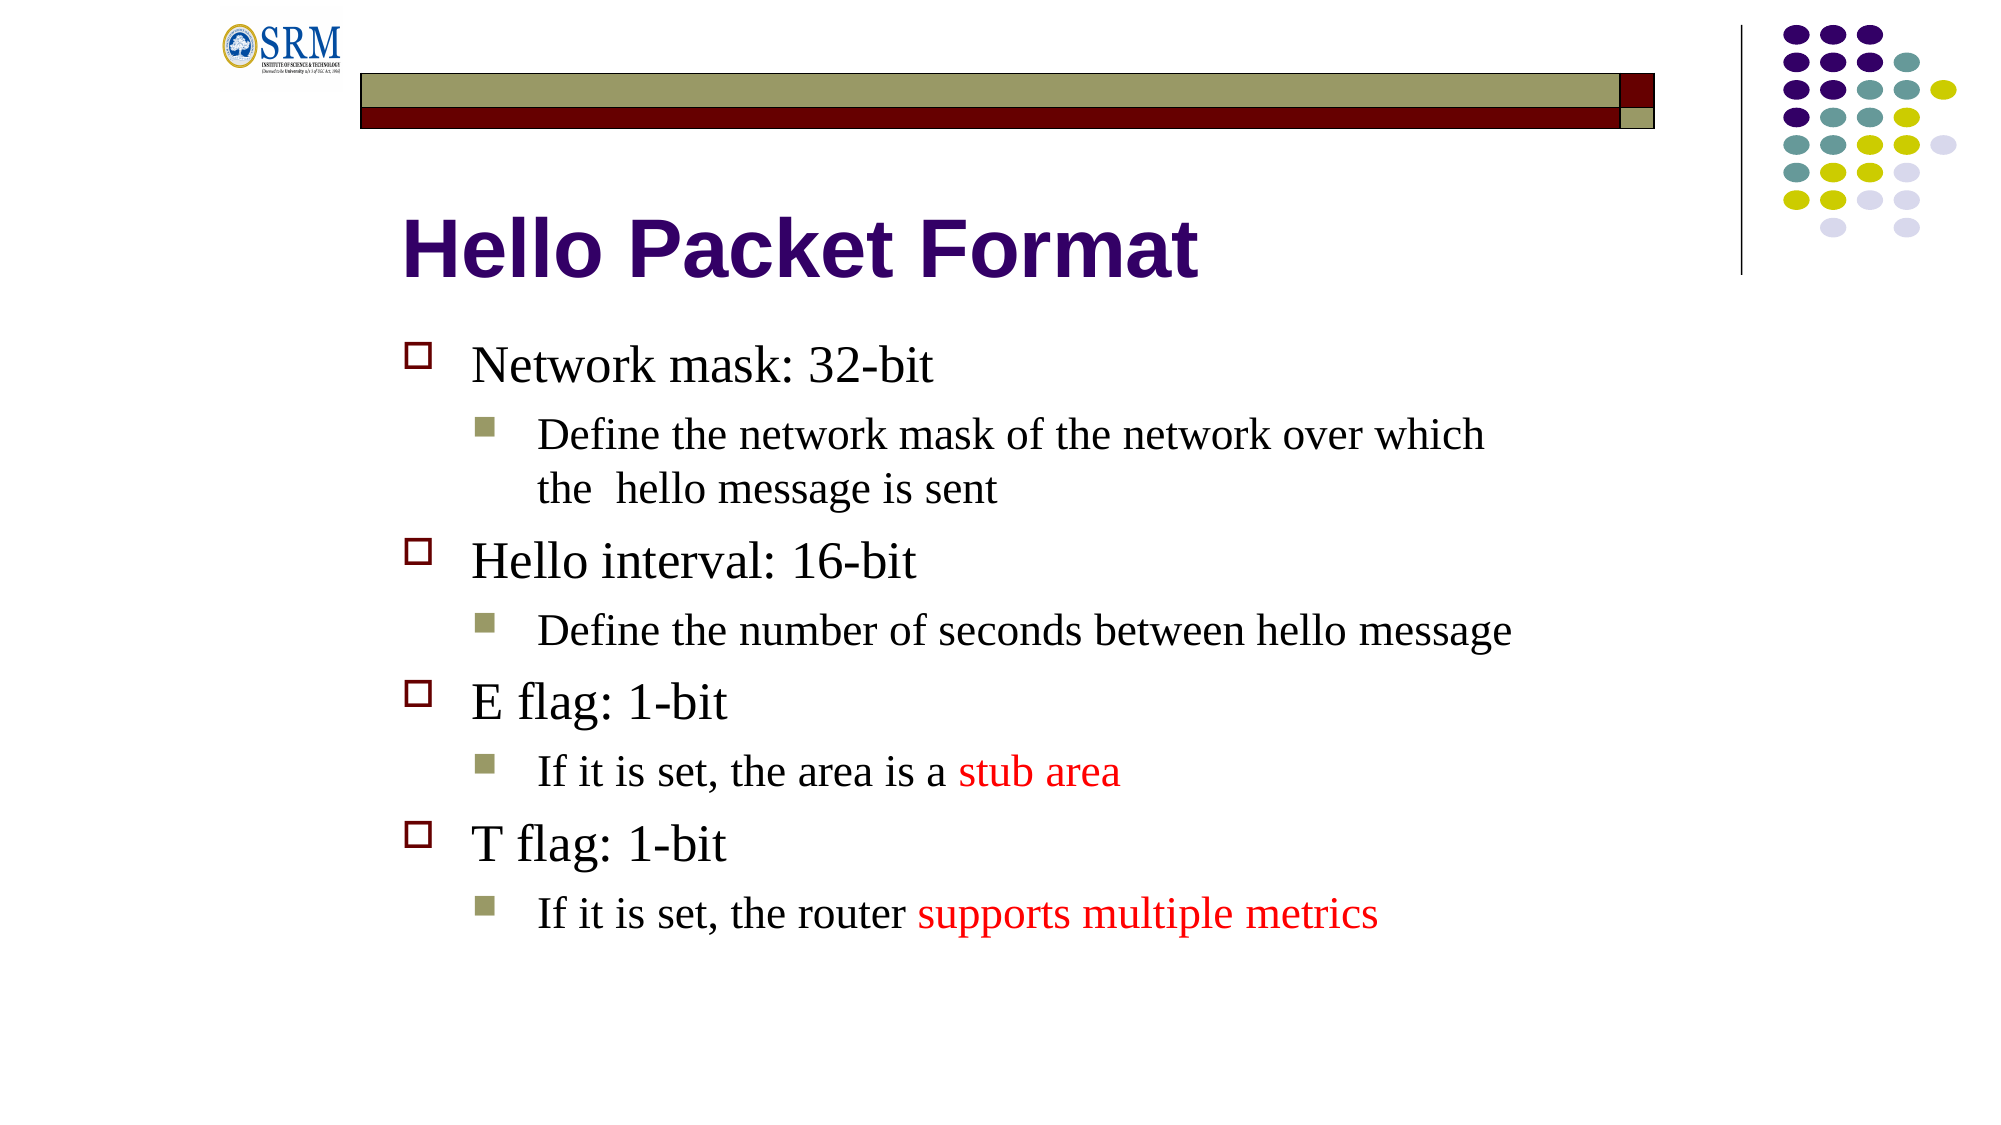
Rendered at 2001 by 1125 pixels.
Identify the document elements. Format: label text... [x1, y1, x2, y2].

picture [220, 5, 343, 92]
table_header [362, 74, 1619, 107]
table_header [1621, 74, 1653, 107]
text_box Network mask: 32-bit Define the network mask of the network over which the hello message is sent Hello interval: 16-bit Define the number of seconds between hello message E flag: 1-bit If it is set, the area is a stub area T flag: 1-bit If it is set, the router supports multiple metrics [399, 314, 1553, 938]
table_cell [362, 108, 399, 128]
table_cell [1621, 108, 1653, 128]
title Hello Packet Format [399, 104, 1213, 294]
table_cell [1213, 108, 1619, 128]
